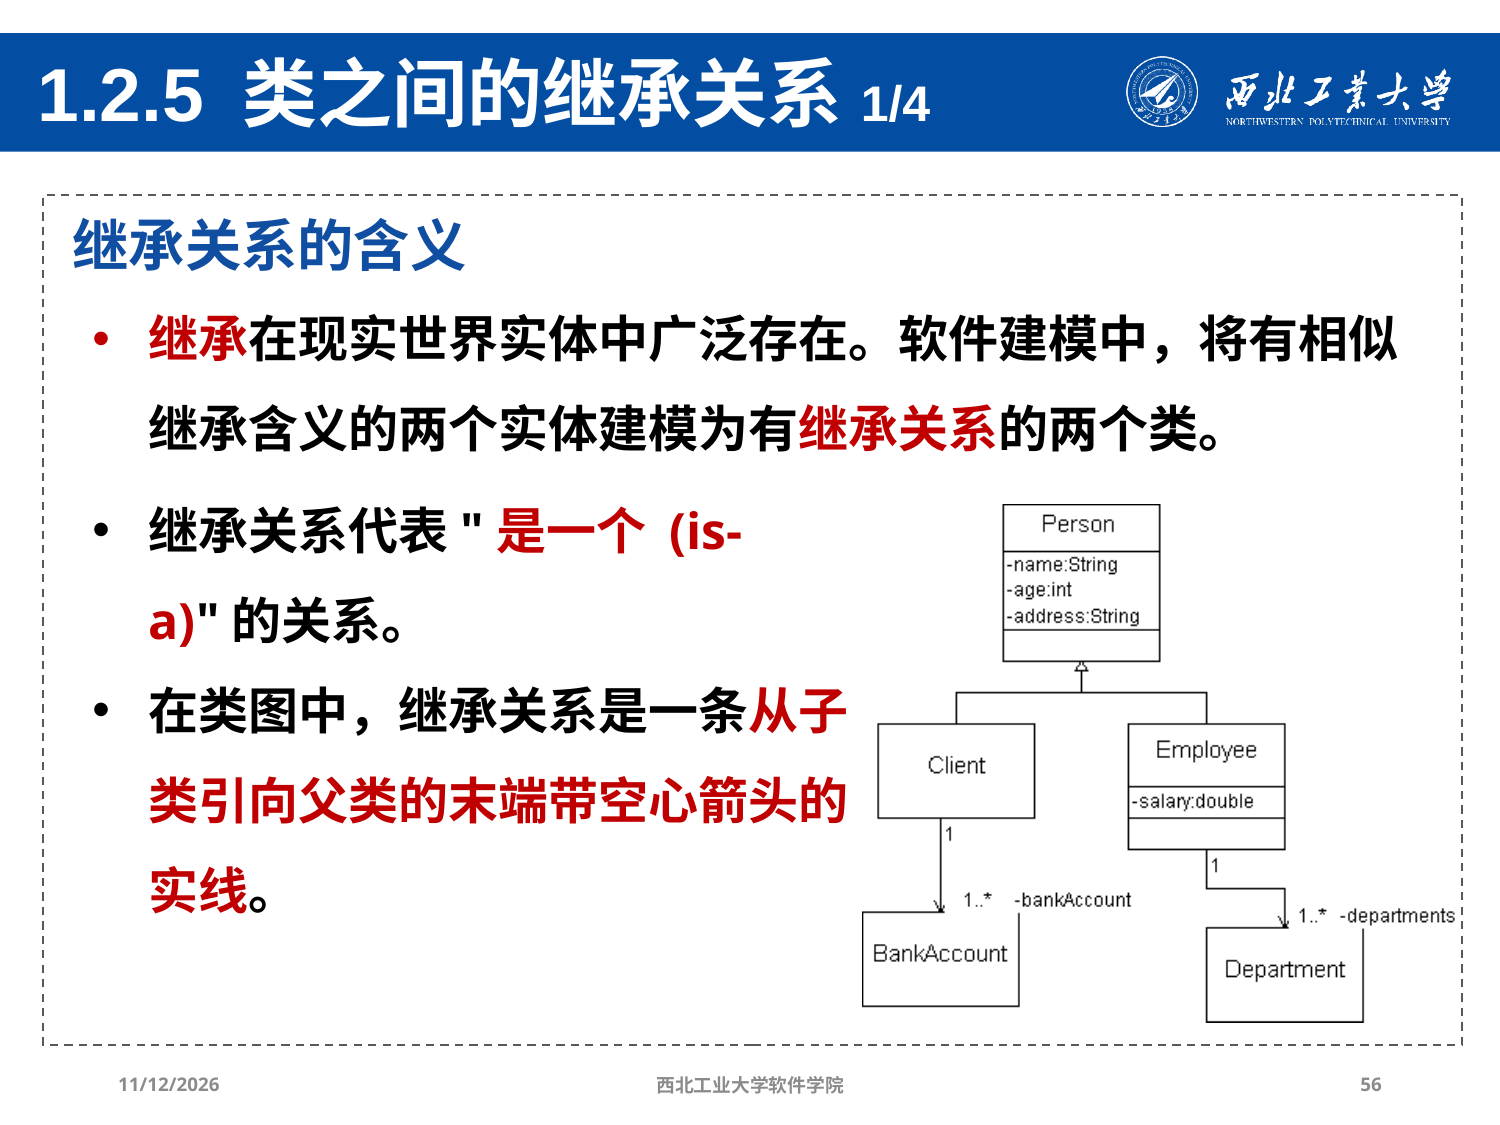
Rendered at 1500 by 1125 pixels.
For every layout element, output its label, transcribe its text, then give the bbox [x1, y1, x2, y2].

slide_number 56 [1059, 1055, 1397, 1116]
footer 西北工业大学软件学院 [496, 1055, 1004, 1116]
text_box [0, 32, 1500, 153]
picture [862, 504, 1458, 1023]
text_box [42, 194, 1463, 1046]
text_box 1.2.5 类之间的继承关系1/4 [22, 43, 1089, 152]
list 继承关系的含义 [57, 202, 1273, 281]
picture [1226, 68, 1451, 125]
picture [1126, 56, 1198, 128]
text_box 继承在现实世界实体中广泛存在。软件建模中，将有相似继承含义的两个实体建模为有继承关系的两个类。 [77, 270, 1462, 462]
text_box 继承关系代表"是一个 (is-a)"的关系。 在类图中，继承关系是一条从子类引向父类的末端带空心箭头的实线。 [77, 461, 884, 927]
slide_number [103, 1055, 441, 1116]
